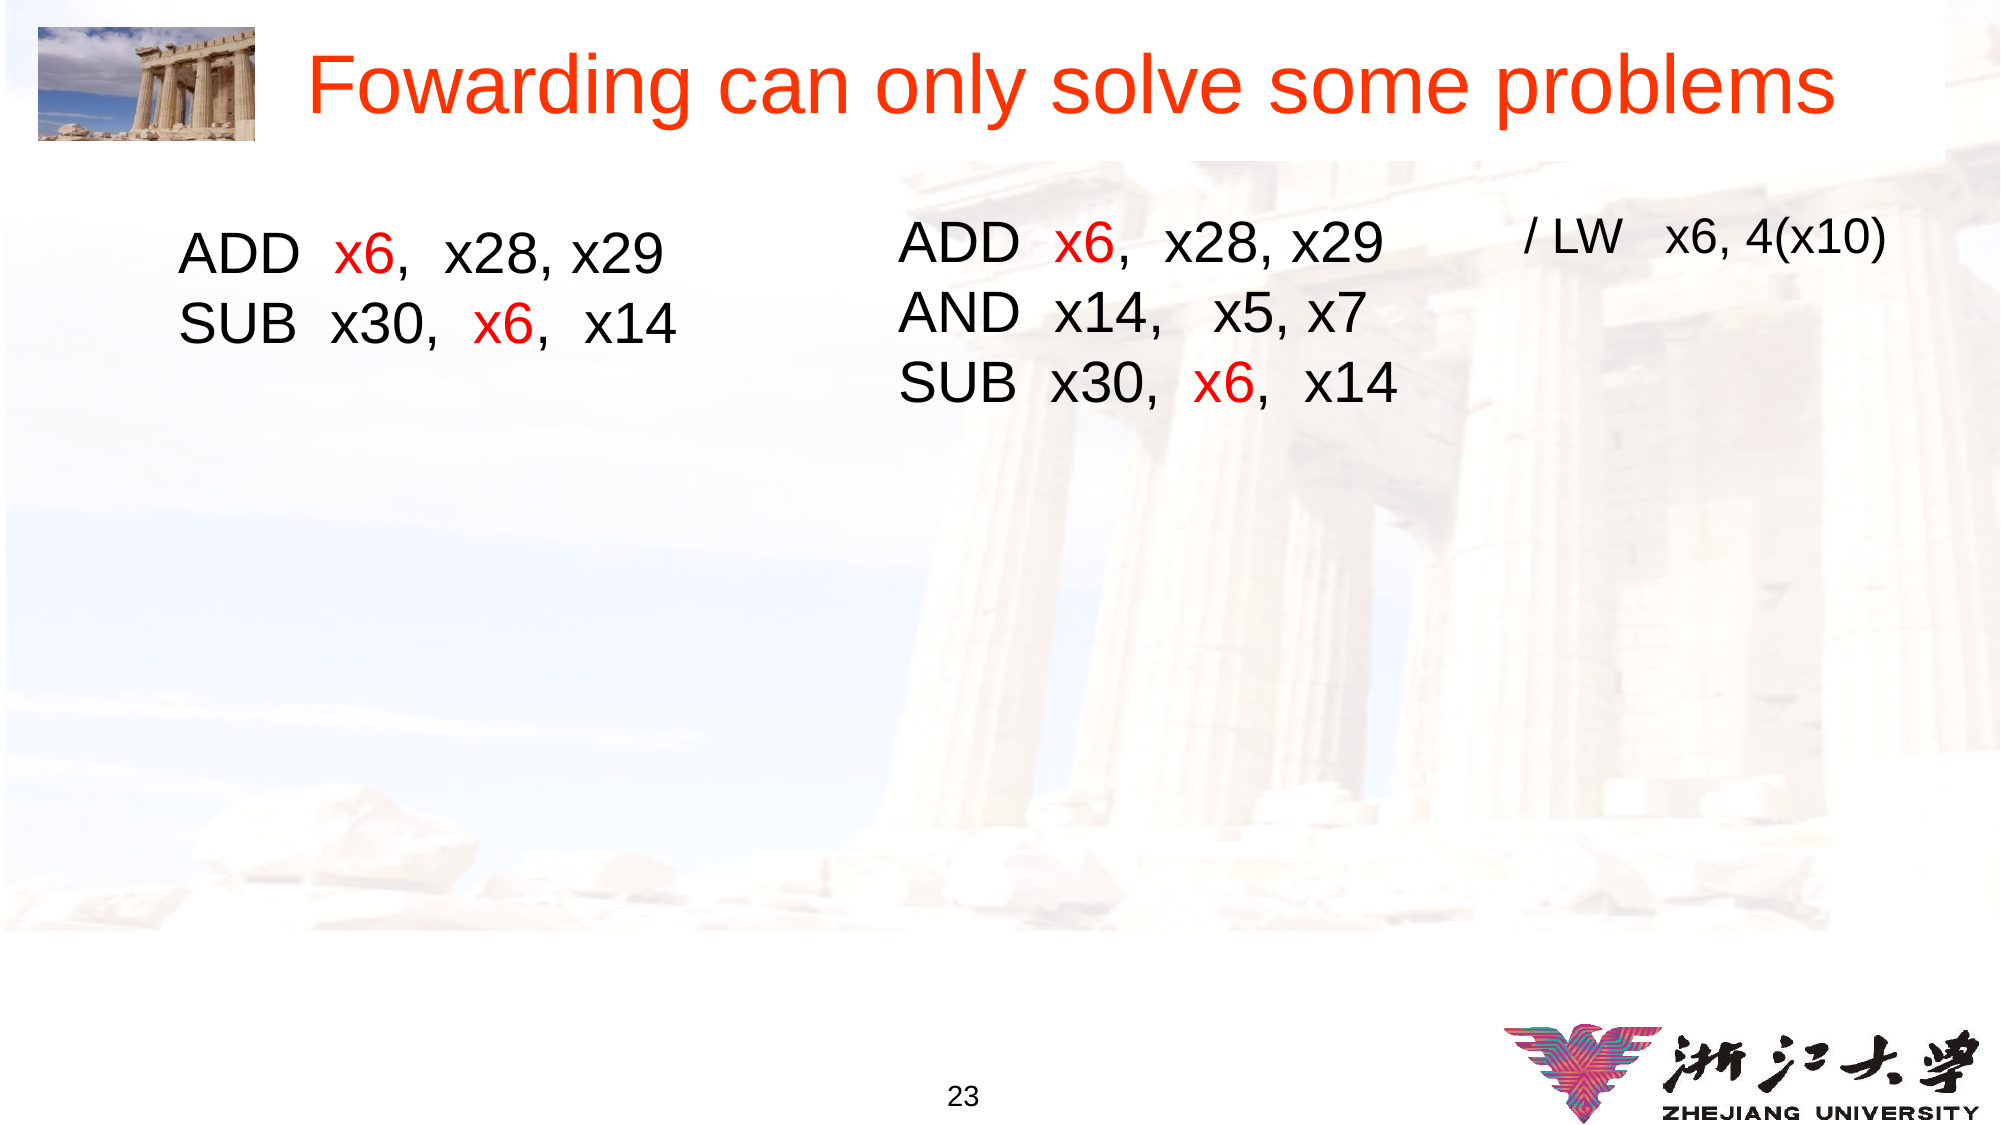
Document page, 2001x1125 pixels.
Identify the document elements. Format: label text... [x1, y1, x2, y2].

title Fowarding can only solve some problems [291, 0, 1946, 161]
picture [0, 0, 2001, 1125]
text_box / LW x6, 4(x10) [1509, 196, 1903, 271]
text_box ADD x6, x28, x29 AND x14, x5, x7 SUB x30, x6, x14 [884, 196, 1430, 466]
text_box ADD x6, x28, x29 SUB x30, x6, x14 [164, 208, 860, 408]
